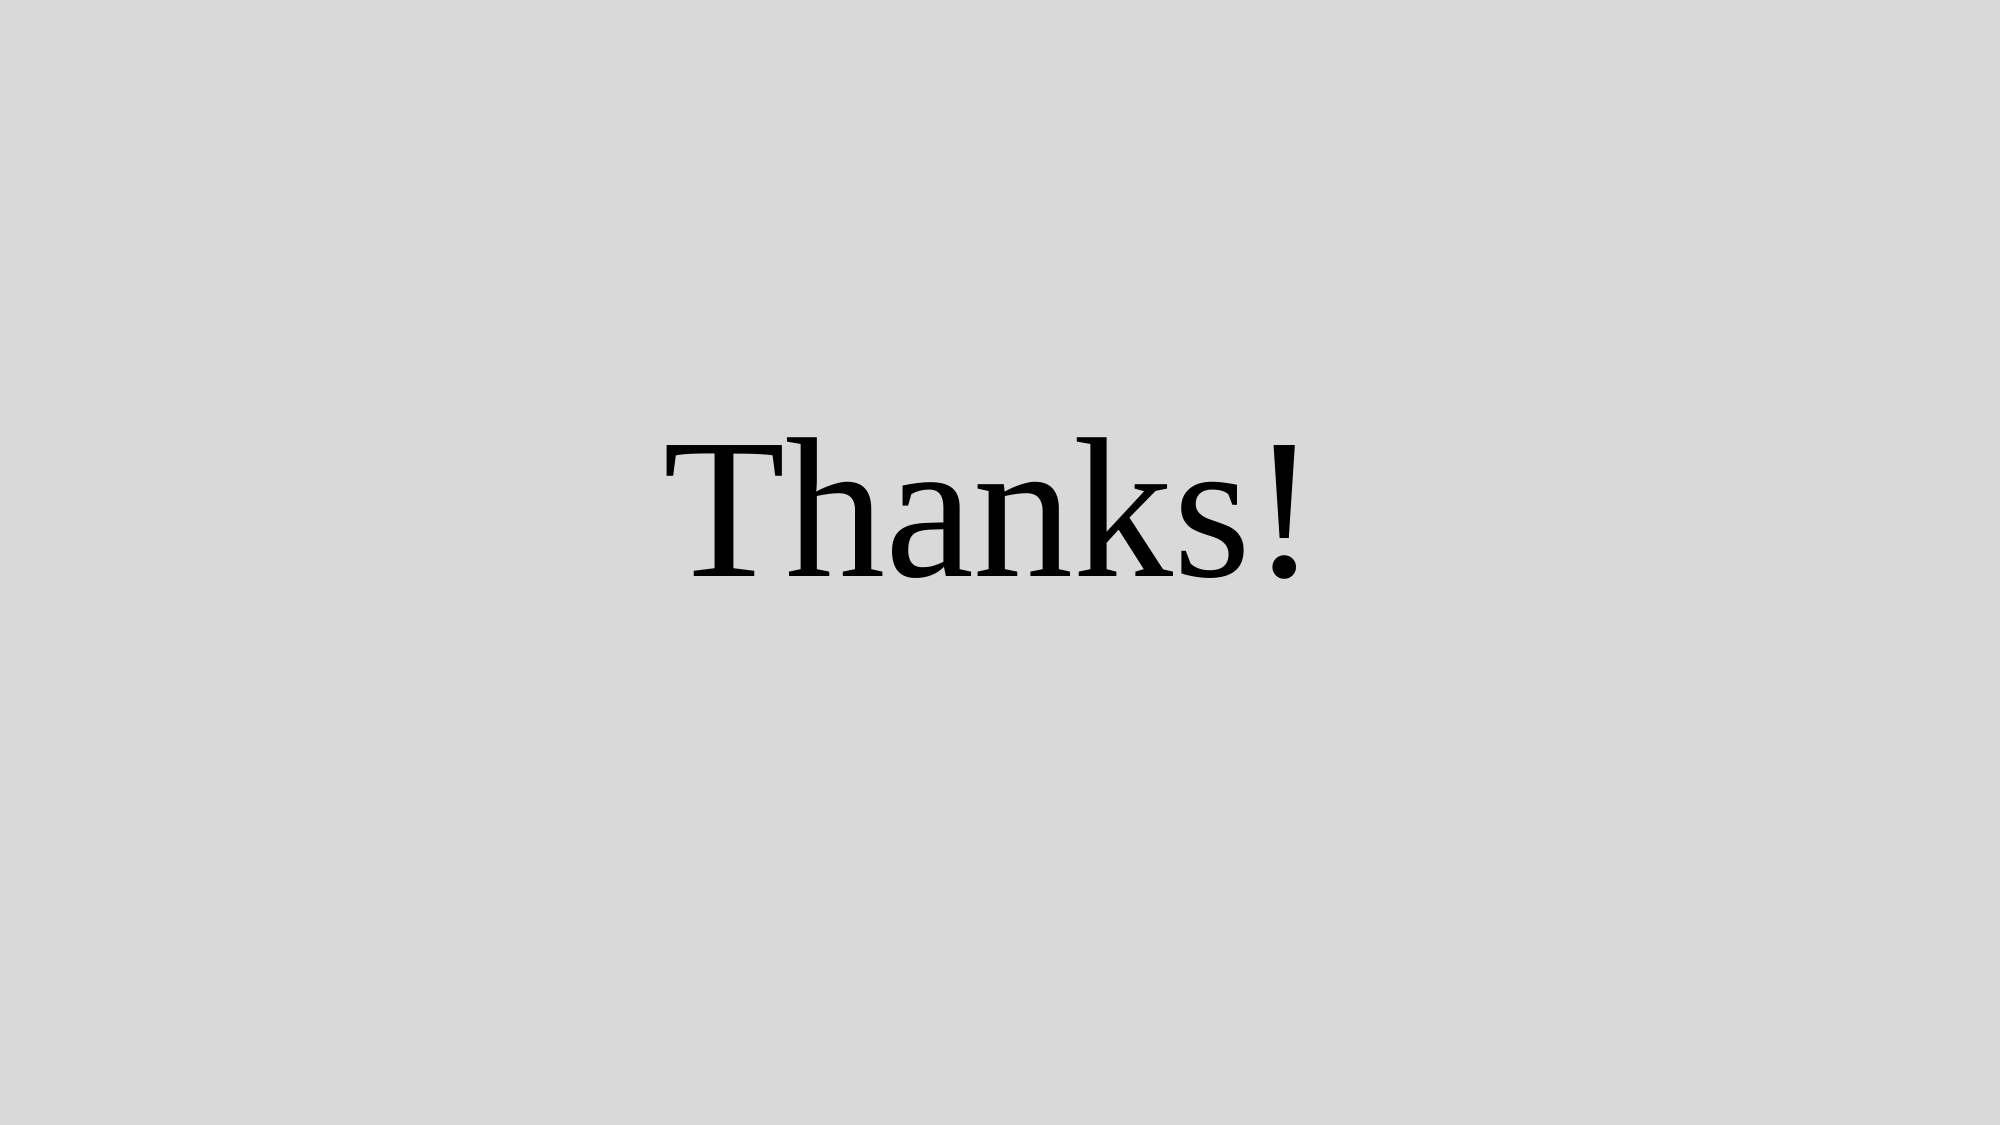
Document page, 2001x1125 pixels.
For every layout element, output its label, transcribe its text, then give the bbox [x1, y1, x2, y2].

text_box Thanks! [648, 369, 1367, 864]
